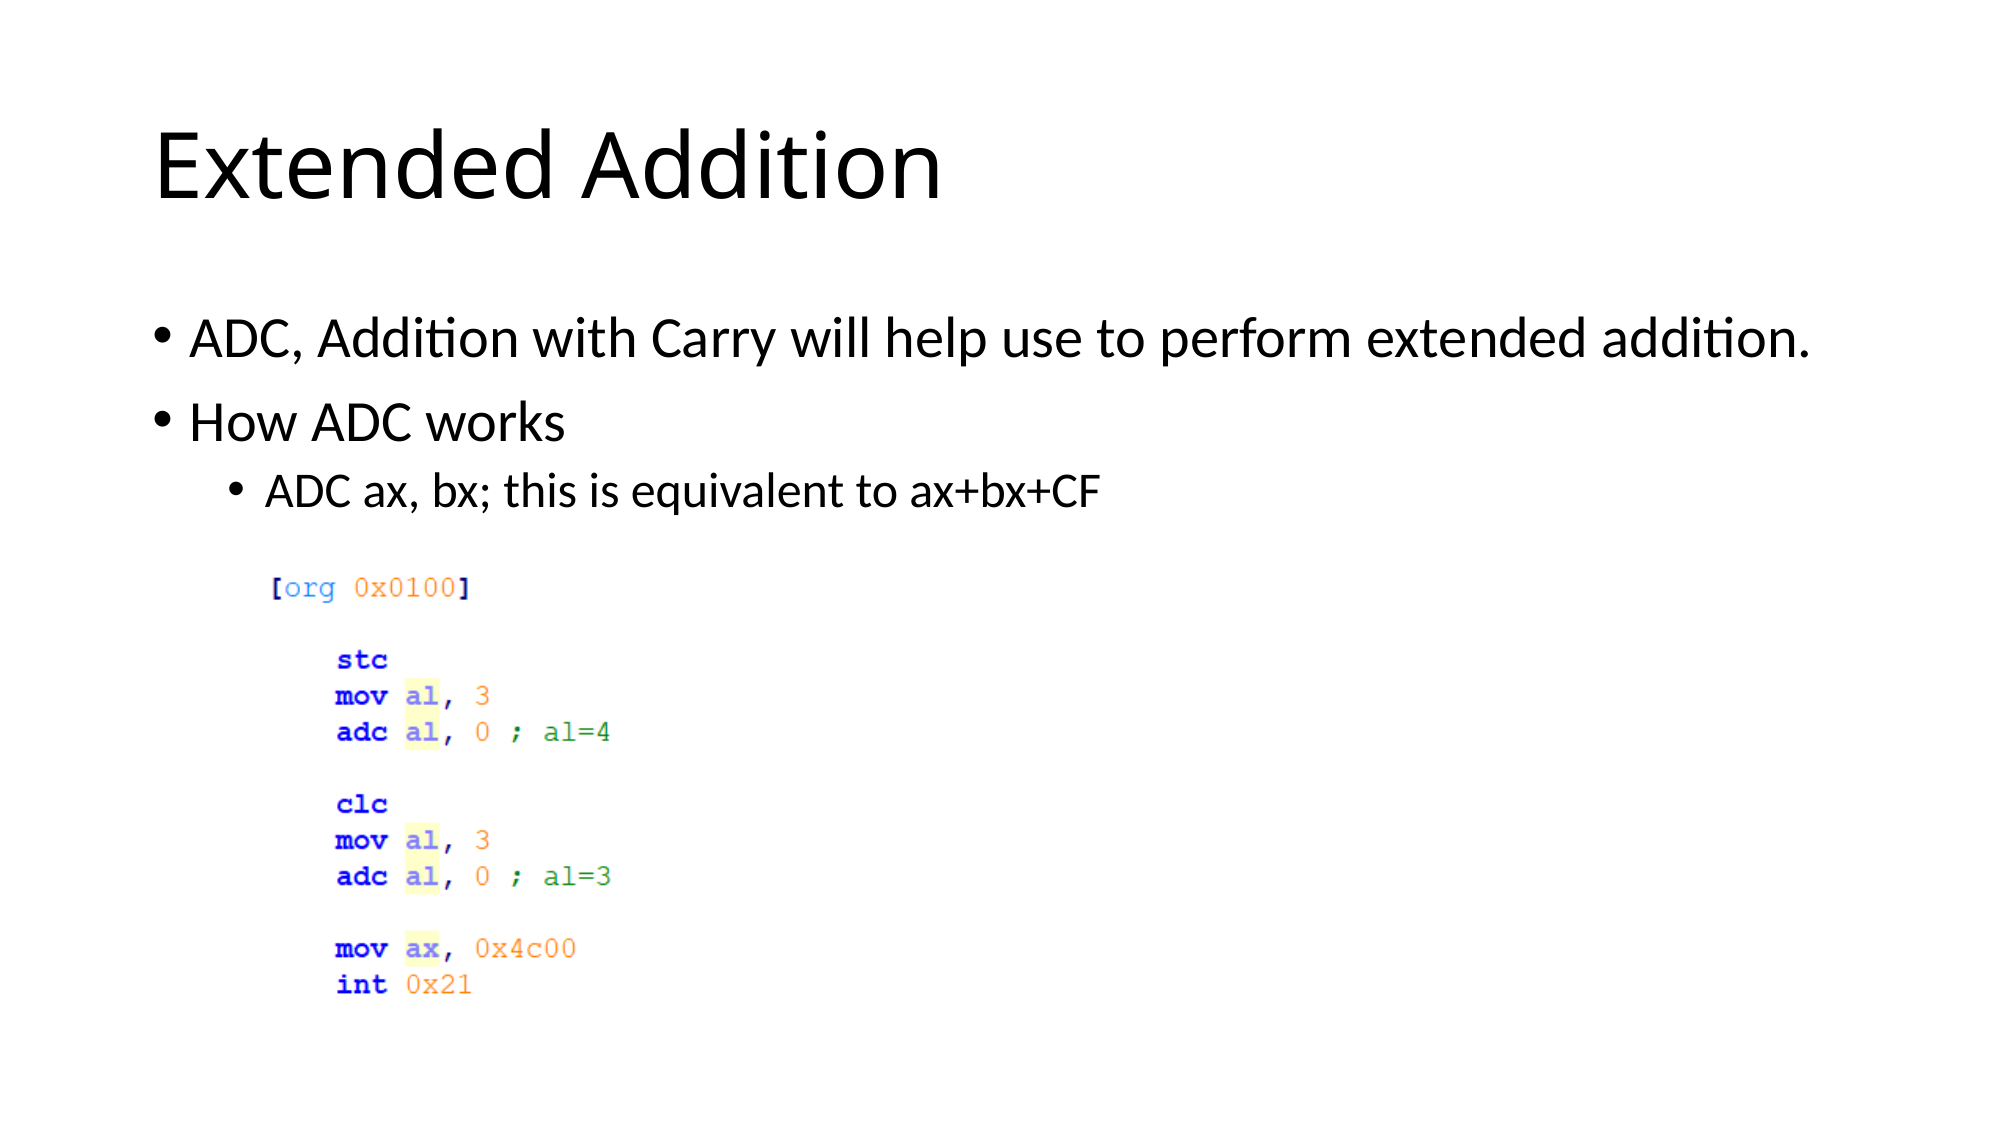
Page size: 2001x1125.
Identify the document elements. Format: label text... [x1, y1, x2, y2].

title Extended Addition [137, 59, 1863, 278]
list ADC, Addition with Carry will help use to perform extended addition. How ADC works ADC ax, bx; this is equivalent to ax+bx+CF [137, 299, 1863, 1014]
picture [267, 577, 650, 1014]
